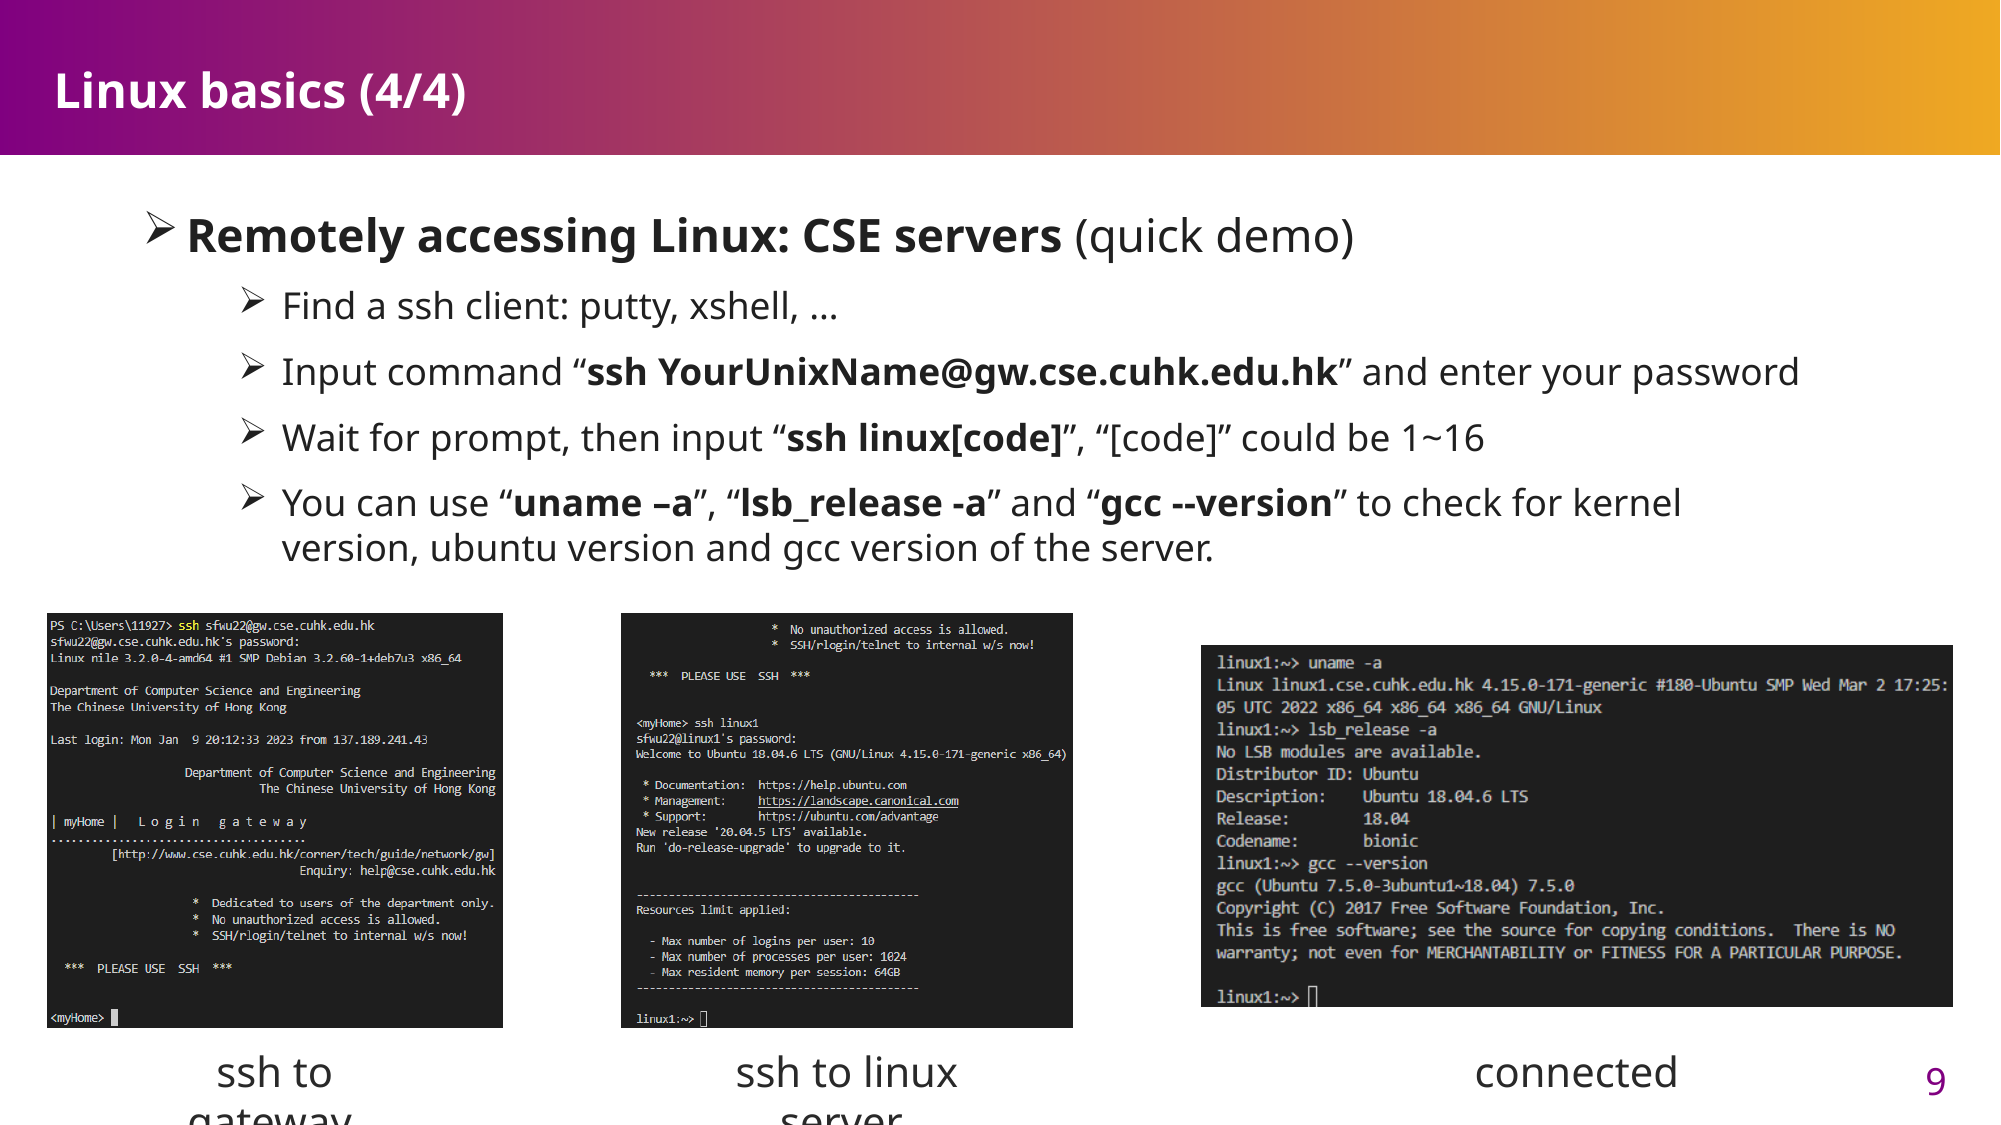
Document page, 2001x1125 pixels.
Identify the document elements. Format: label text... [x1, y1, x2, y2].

text_box ssh to gateway [121, 1038, 429, 1125]
picture [621, 612, 1073, 1029]
picture [47, 612, 503, 1029]
title Linux basics (4/4) [44, 0, 1784, 155]
picture [1200, 645, 1953, 1007]
slide_number 9 [1916, 1049, 1954, 1113]
text_box ssh to linux server [664, 1038, 1029, 1125]
text_box connected [1423, 1038, 1731, 1104]
list Remotely accessing Linux: CSE servers (quick demo) Find a ssh client: putty, xshell, … Input command “ssh YourUnixName@gw.cse.cuhk.edu.hk” and enter your password Wait for prompt, then input “ssh linux[code]”, “[code]” could be 1~16 You can use “uname –a”, “lsb_release -a” and “gcc --version” to check for kernel version, ubuntu version and gcc version of the server. [138, 201, 1819, 603]
